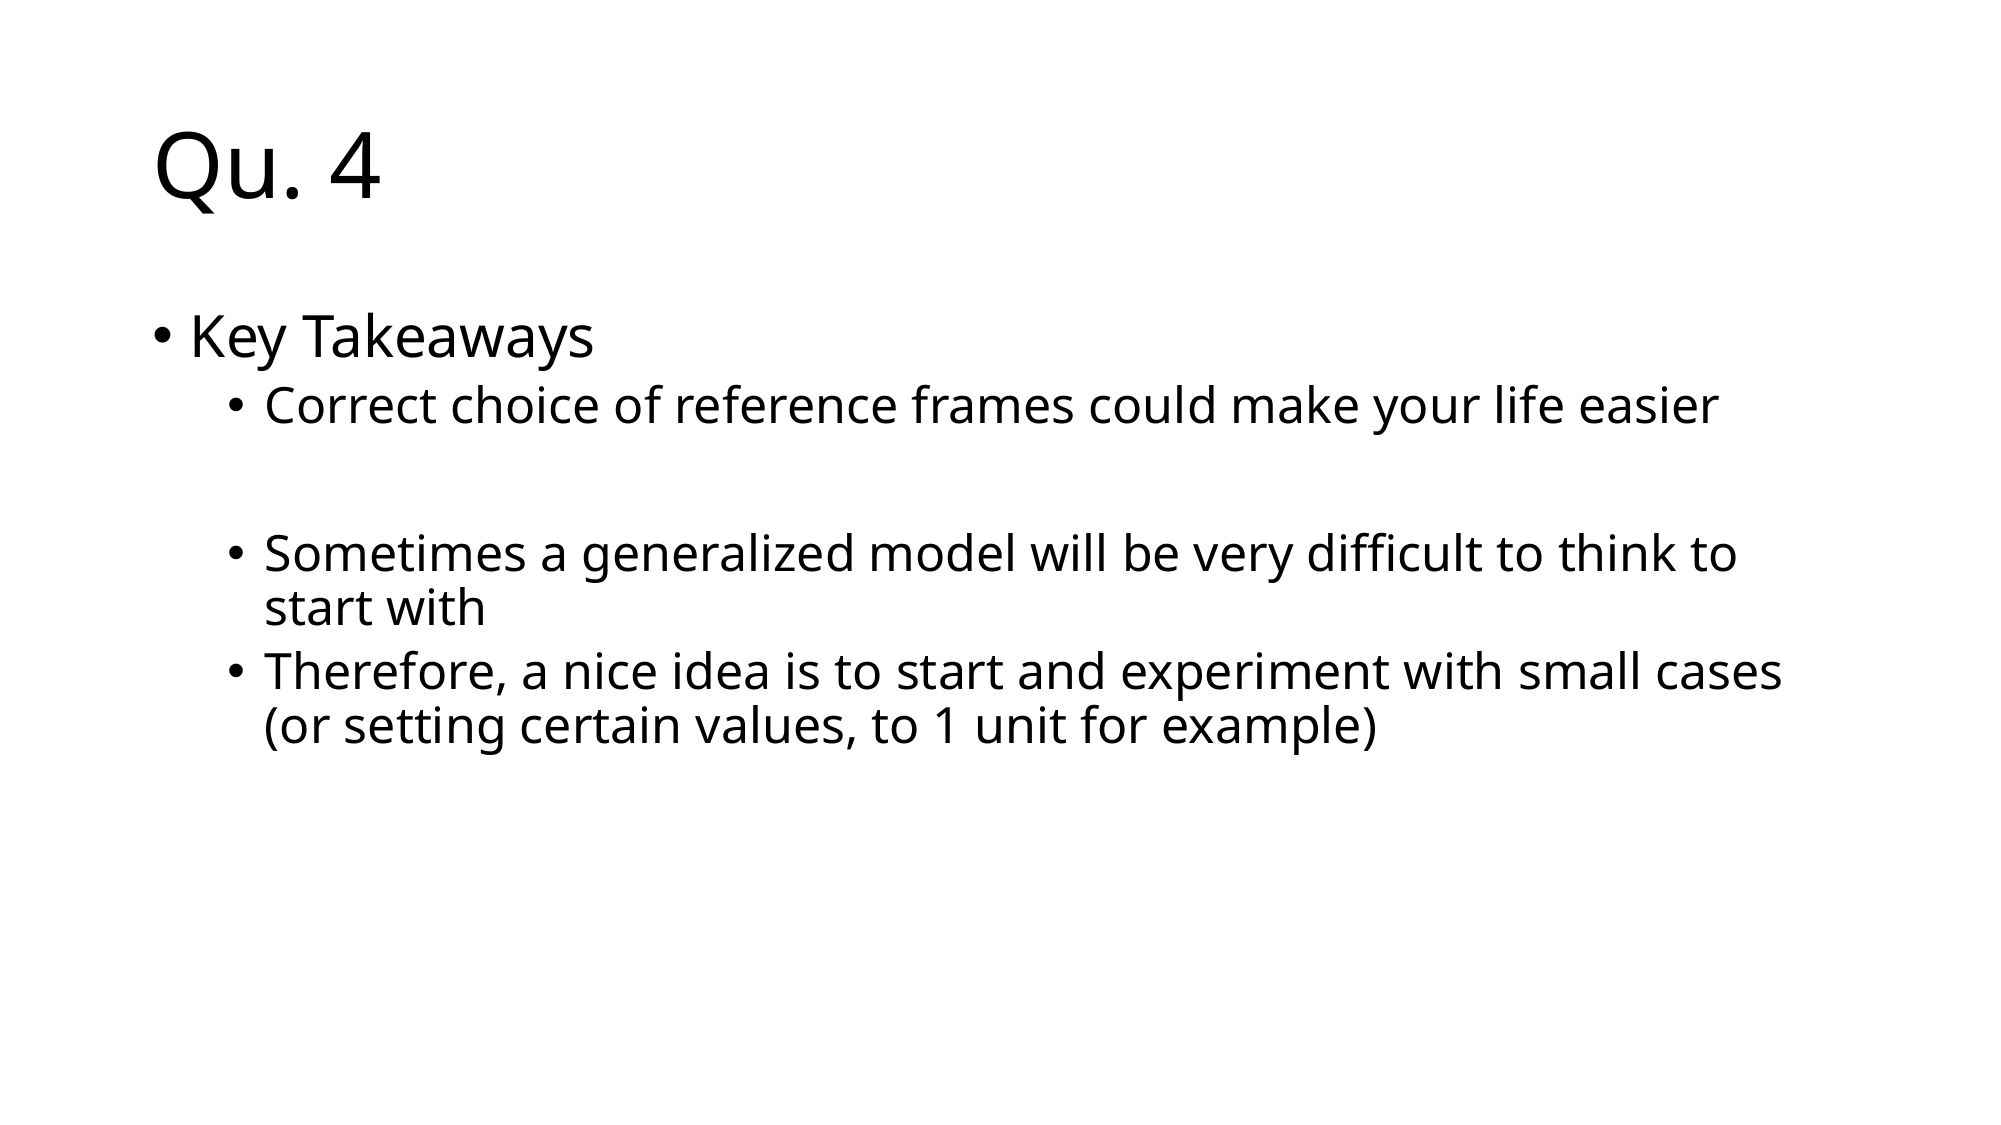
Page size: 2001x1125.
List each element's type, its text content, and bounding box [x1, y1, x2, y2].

list Key Takeaways Correct choice of reference frames could make your life easier Sometimes a generalized model will be very difficult to think to start with Therefore, a nice idea is to start and experiment with small cases (or setting certain values, to 1 unit for example) [137, 299, 1863, 1014]
title Qu. 4 [137, 59, 1863, 278]
